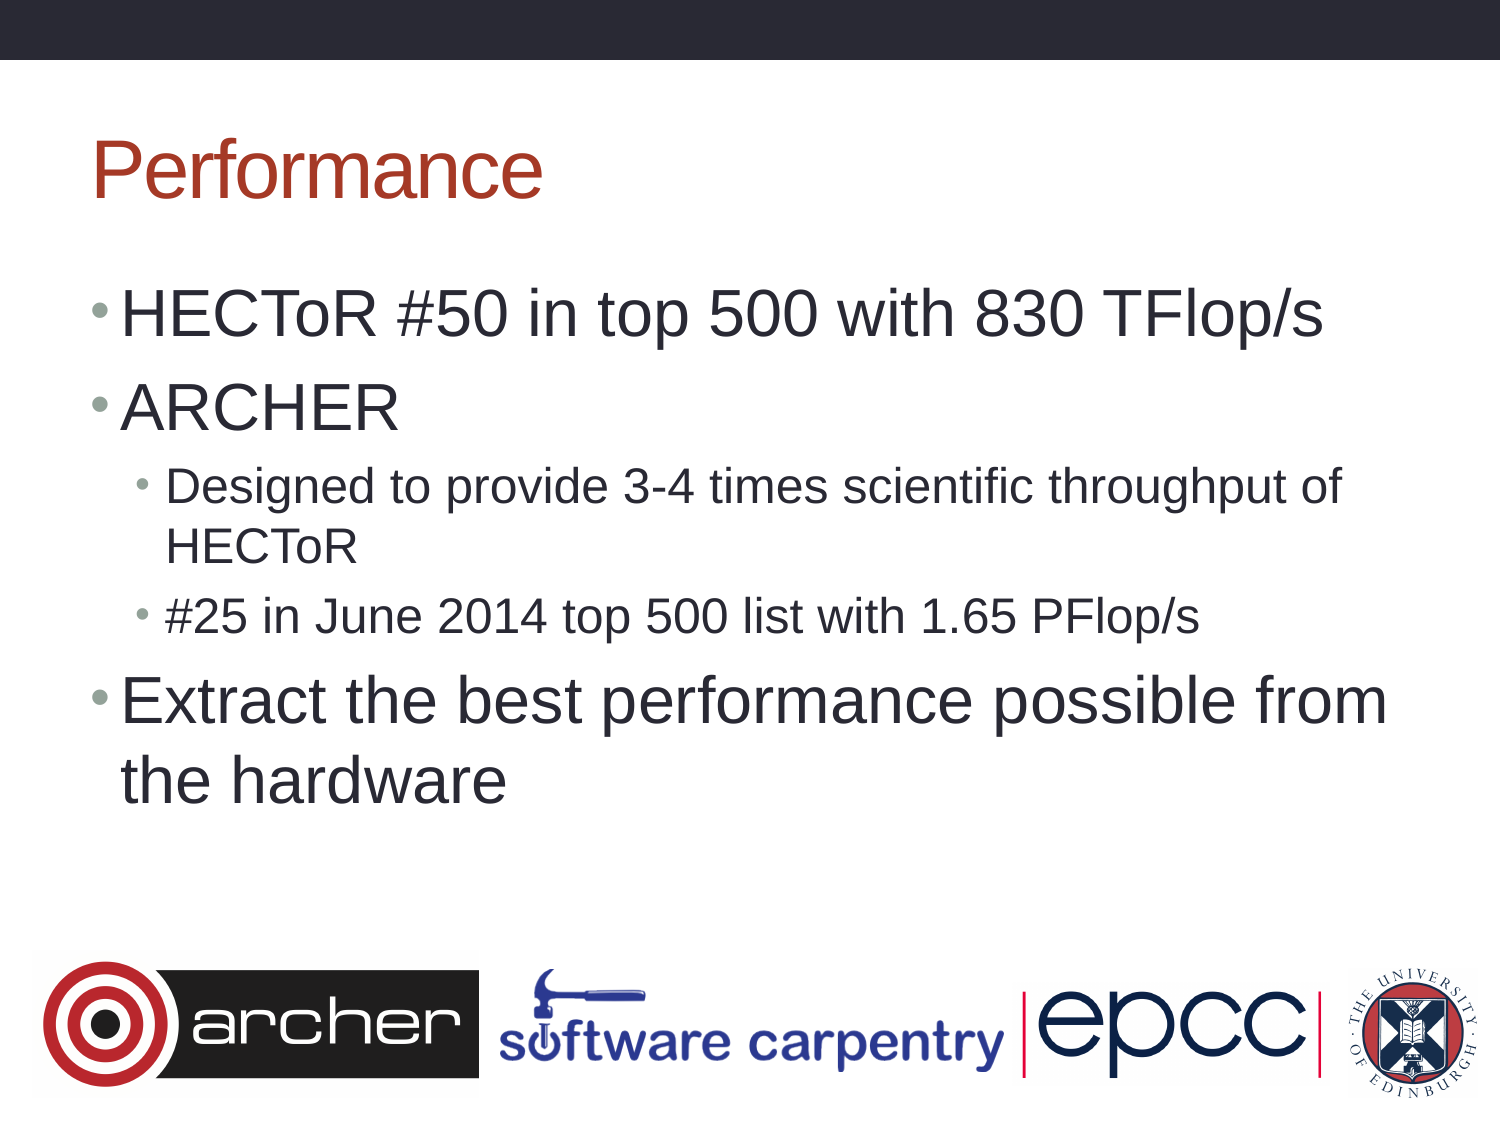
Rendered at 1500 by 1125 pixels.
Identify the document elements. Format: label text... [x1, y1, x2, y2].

picture [500, 969, 1004, 1072]
title Performance [75, 87, 1425, 244]
picture [1012, 982, 1330, 1086]
list HECToR #50 in top 500 with 830 TFlop/s ARCHER Designed to provide 3-4 times scientific throughput of HECToR #25 in June 2014 top 500 list with 1.65 PFlop/s Extract the best performance possible from the hardware [75, 262, 1425, 951]
picture [32, 950, 479, 1098]
picture [1348, 968, 1478, 1098]
